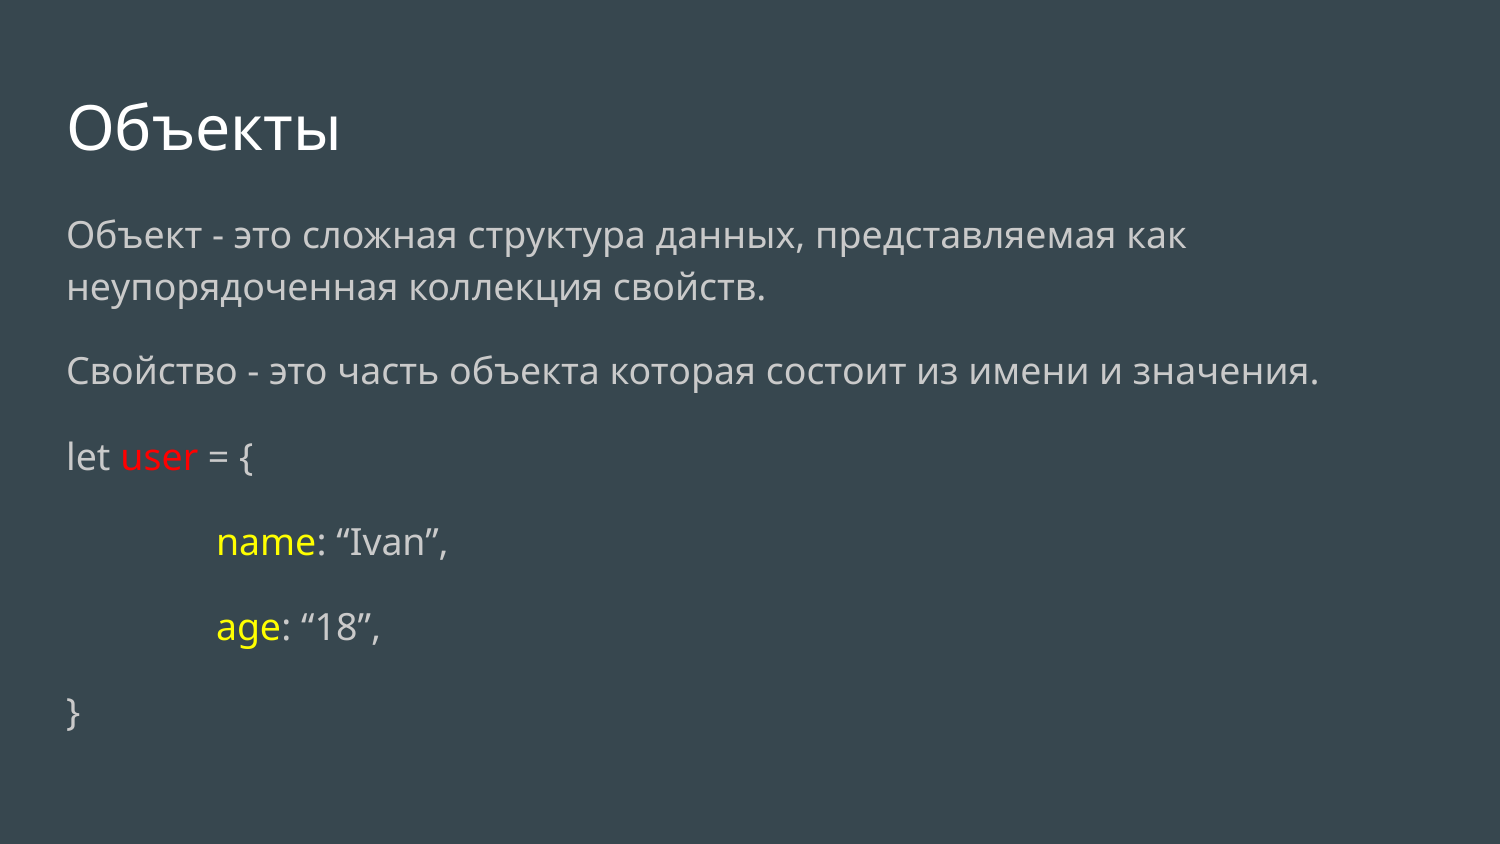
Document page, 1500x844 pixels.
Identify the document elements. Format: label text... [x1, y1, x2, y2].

title Объекты [51, 72, 1449, 167]
list Объект - это сложная структура данных, представляемая как неупорядоченная коллекция свойств. Свойство - это часть объекта которая состоит из имени и значения. let user = { name: “Ivan”, age: “18”, } [51, 189, 1449, 750]
